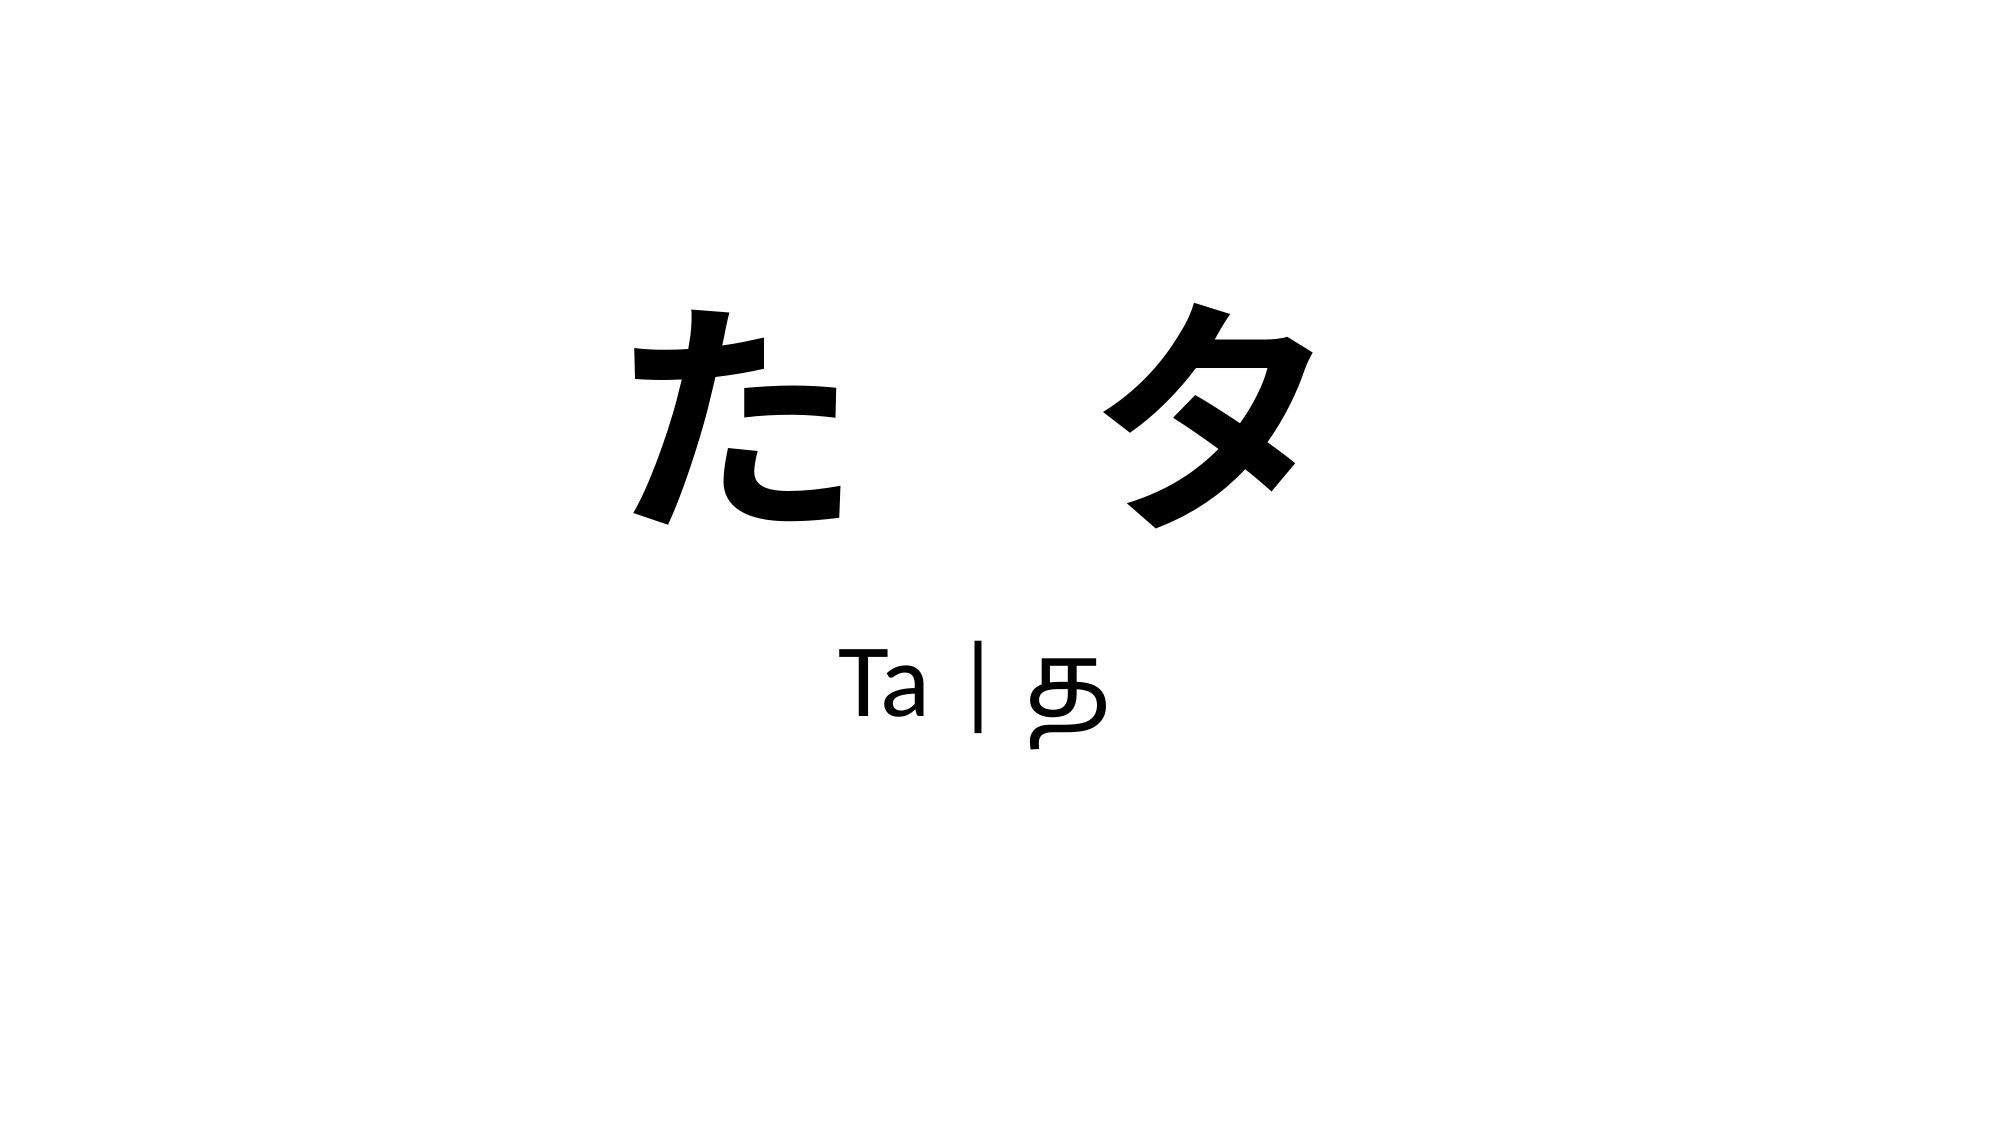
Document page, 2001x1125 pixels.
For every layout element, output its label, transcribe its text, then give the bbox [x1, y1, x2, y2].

text_box Ta | த [823, 605, 1127, 745]
text_box た タ [596, 255, 1354, 570]
